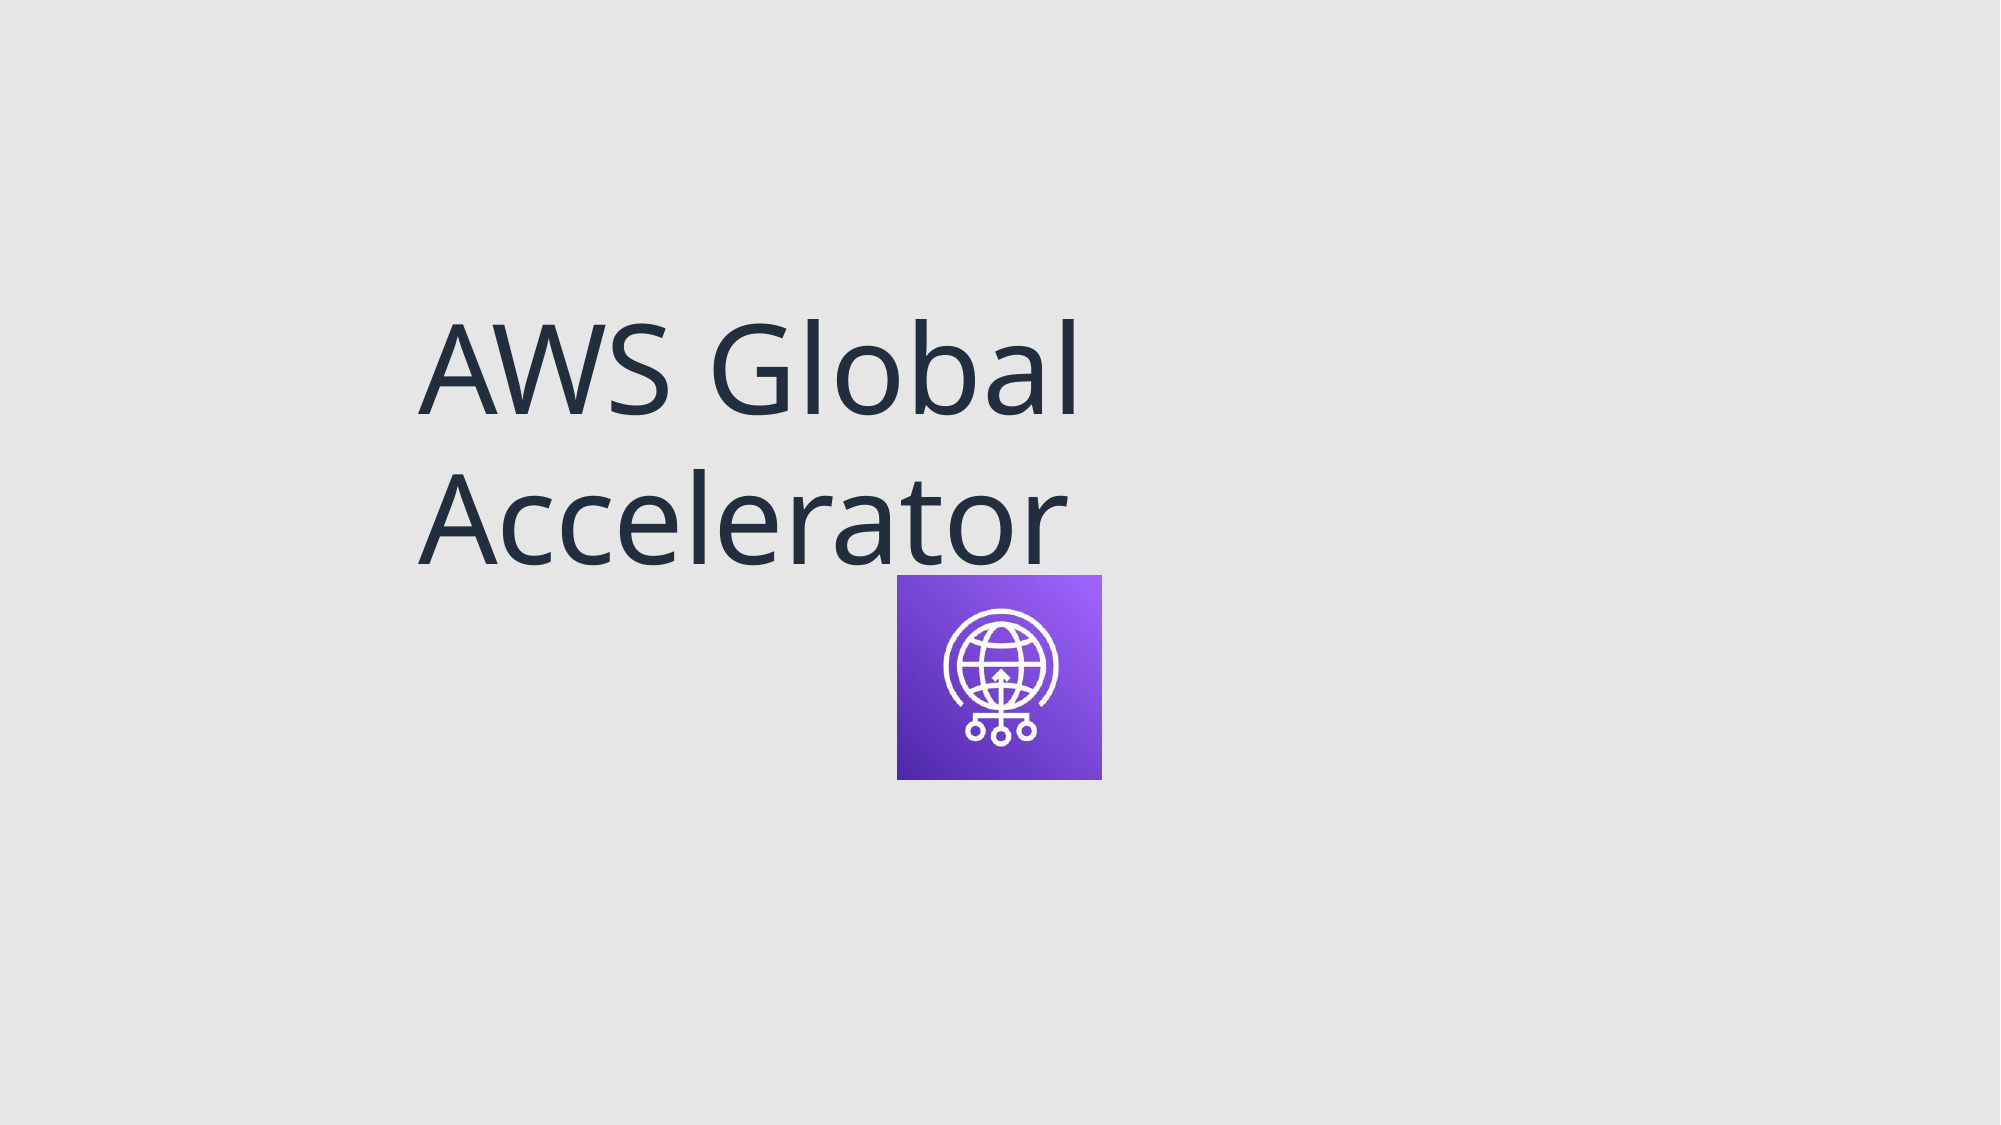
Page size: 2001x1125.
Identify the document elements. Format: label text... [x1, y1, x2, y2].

picture [897, 575, 1103, 781]
title AWS Global Accelerator [416, 287, 1585, 590]
